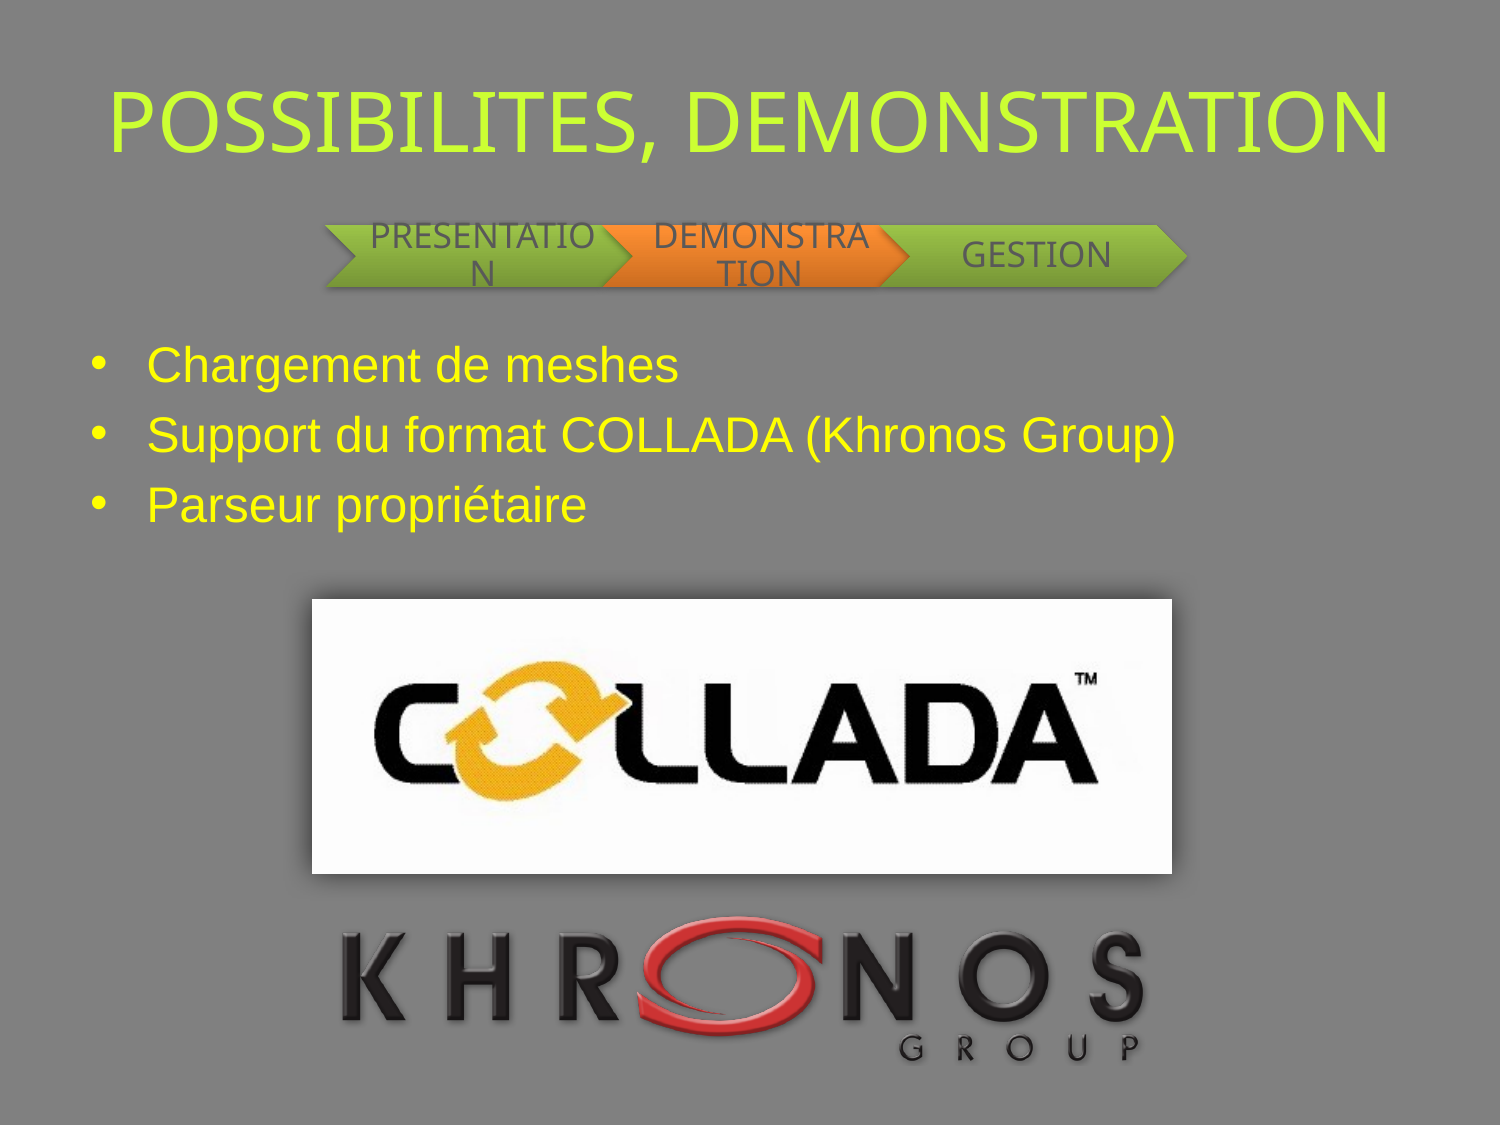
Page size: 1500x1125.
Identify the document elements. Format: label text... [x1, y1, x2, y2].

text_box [324, 224, 1188, 288]
list Chargement de meshes Support du format COLLADA (Khronos Group) Parseur propriétaire [75, 324, 1425, 1005]
title POSSIBILITES, DEMONSTRATION [75, 24, 1425, 213]
picture [337, 912, 1151, 1066]
picture [312, 599, 1173, 874]
